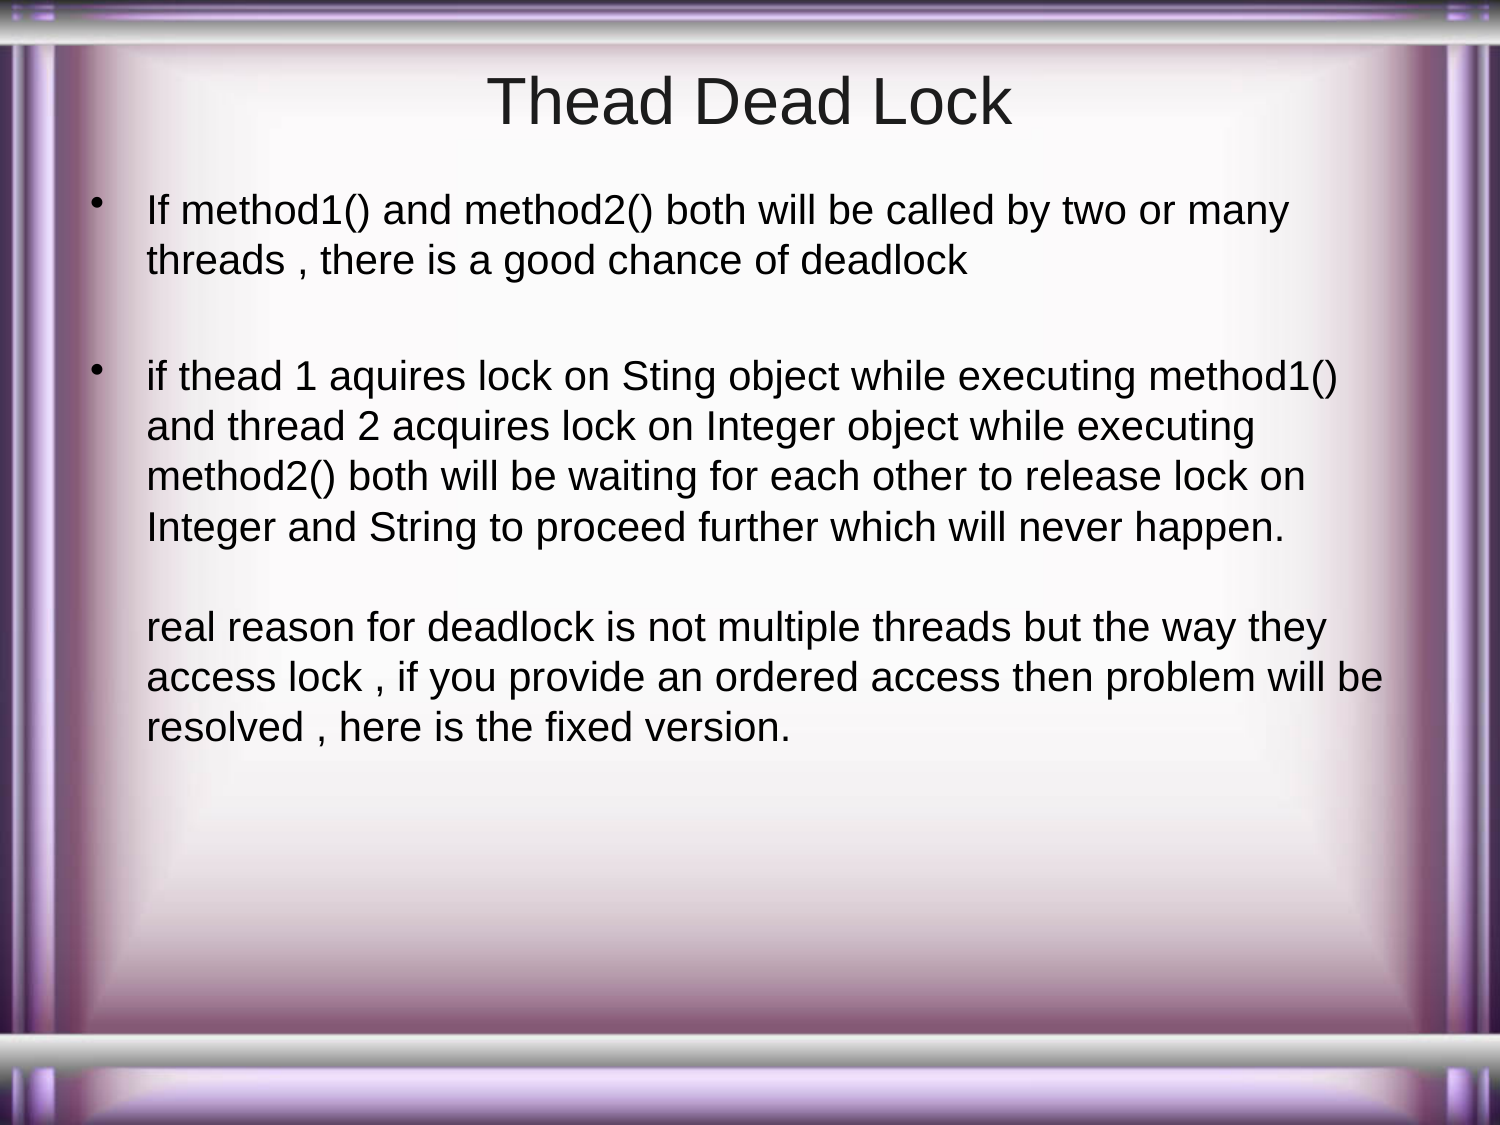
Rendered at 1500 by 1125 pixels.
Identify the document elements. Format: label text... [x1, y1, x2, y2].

picture [0, 0, 1500, 1125]
title Thead Dead Lock [75, 45, 1425, 150]
list If method1() and method2() both will be called by two or many threads , there is a good chance of deadlock if thead 1 aquires lock on Sting object while executing method1() and thread 2 acquires lock on Integer object while executing method2() both will be waiting for each other to release lock on Integer and String to proceed further which will never happen. real reason for deadlock is not multiple threads but the way they access lock , if you provide an ordered access then problem will be resolved , here is the fixed version. [75, 174, 1425, 1005]
